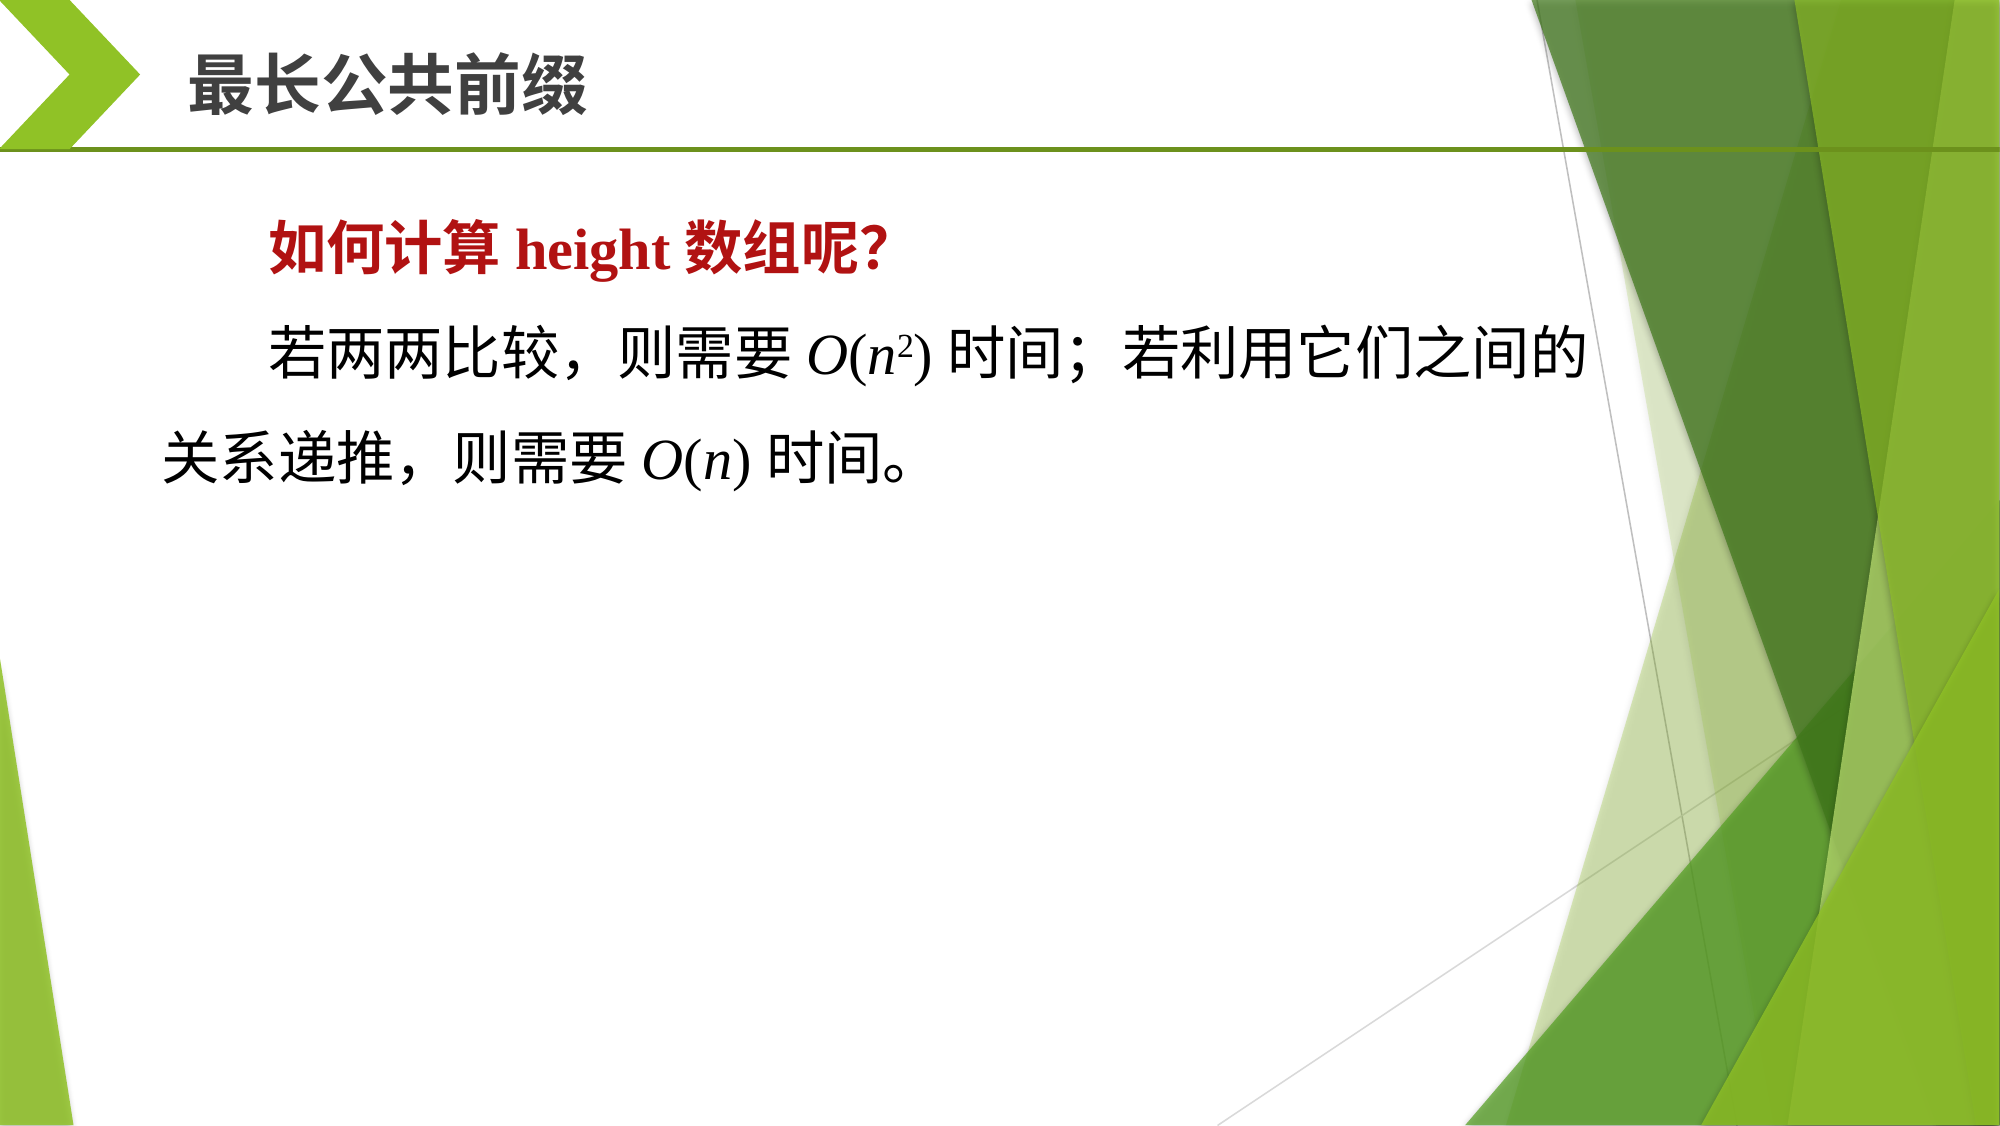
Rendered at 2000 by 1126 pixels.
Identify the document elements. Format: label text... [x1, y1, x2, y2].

text_box 如何计算height数组呢？ 若两两比较，则需要O(n2)时间；若利用它们之间的关系递推，则需要O(n)时间。 [146, 168, 1638, 499]
text_box 最长公共前缀 [173, 35, 823, 131]
text_box [0, 0, 142, 148]
